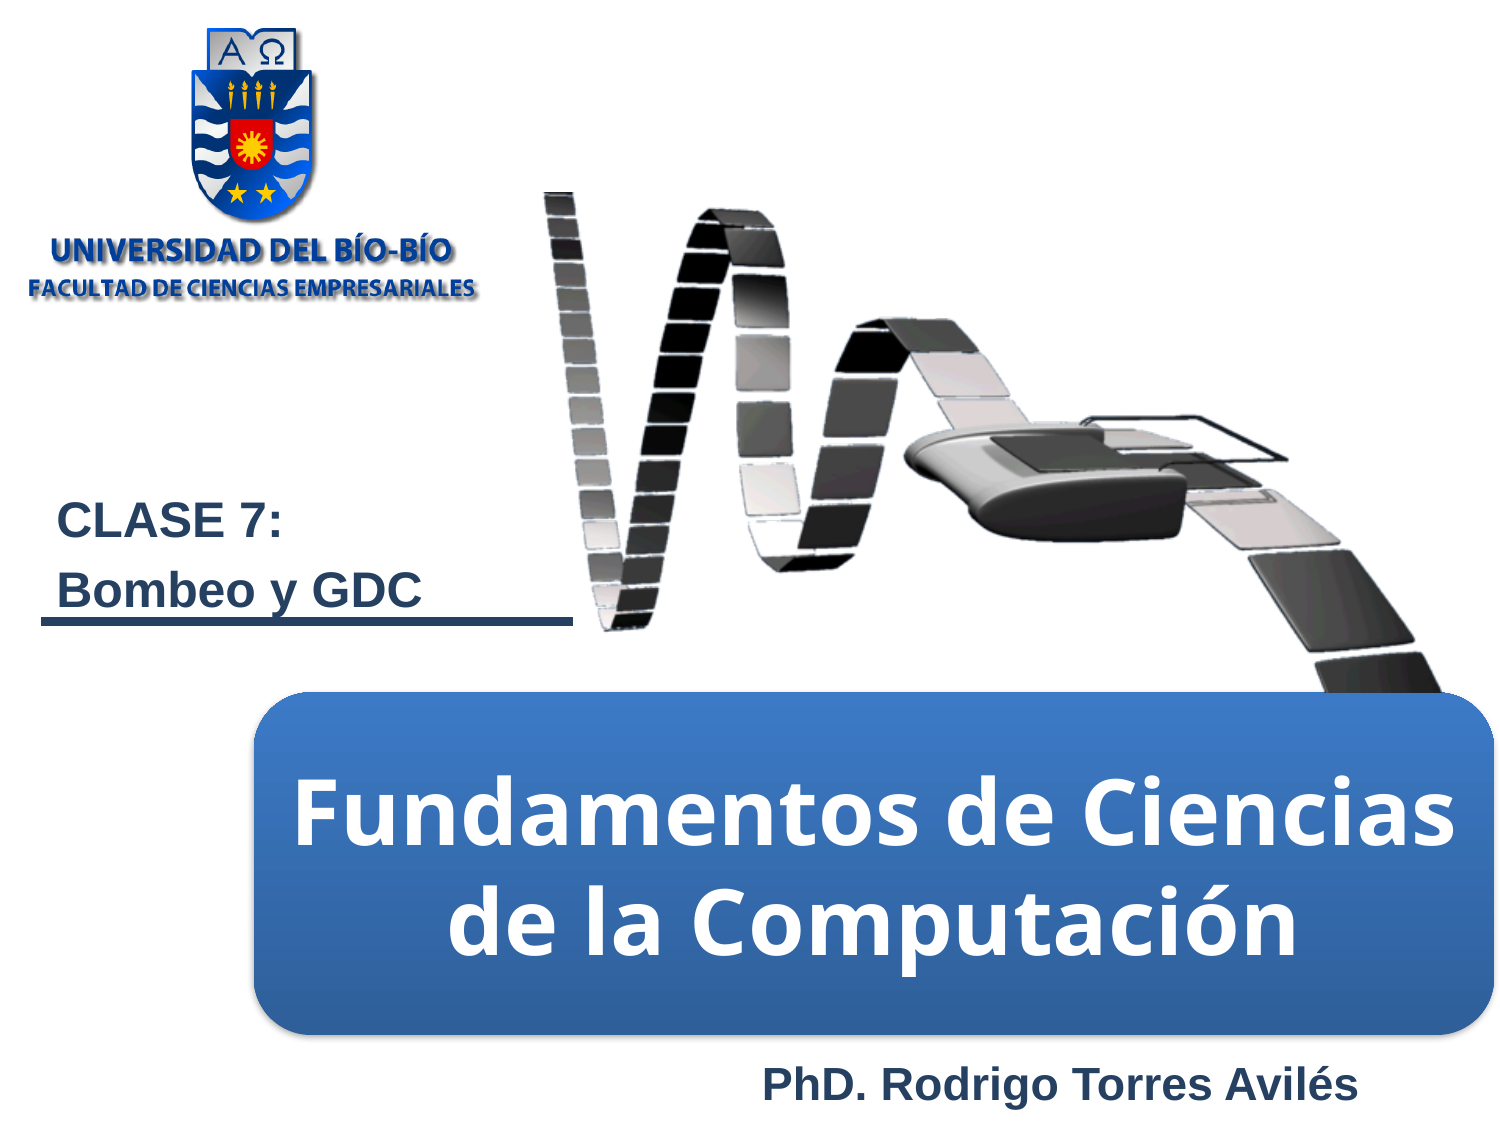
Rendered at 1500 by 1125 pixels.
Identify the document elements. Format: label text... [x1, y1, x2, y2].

title Fundamentos de Ciencias de la Computación [253, 692, 1495, 1035]
picture [29, 28, 1500, 693]
subtitle CLASE 7: Bombeo y GDC [41, 479, 319, 617]
text_box PhD. Rodrigo Torres Avilés [596, 1046, 1375, 1118]
